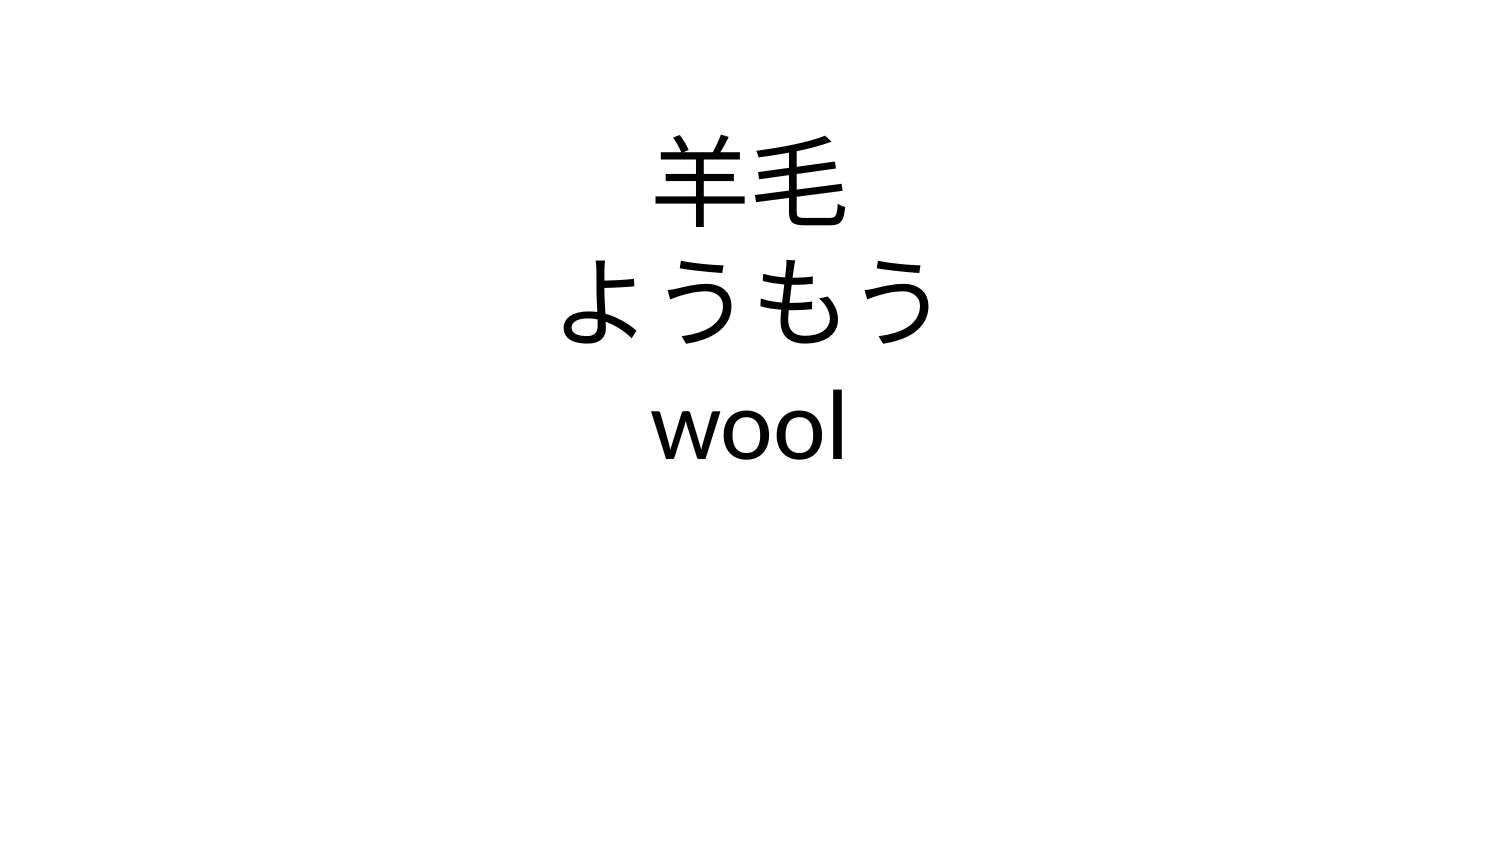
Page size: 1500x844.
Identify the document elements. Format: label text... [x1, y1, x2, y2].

text_box 羊毛 ようもう wool [0, 149, 1500, 450]
